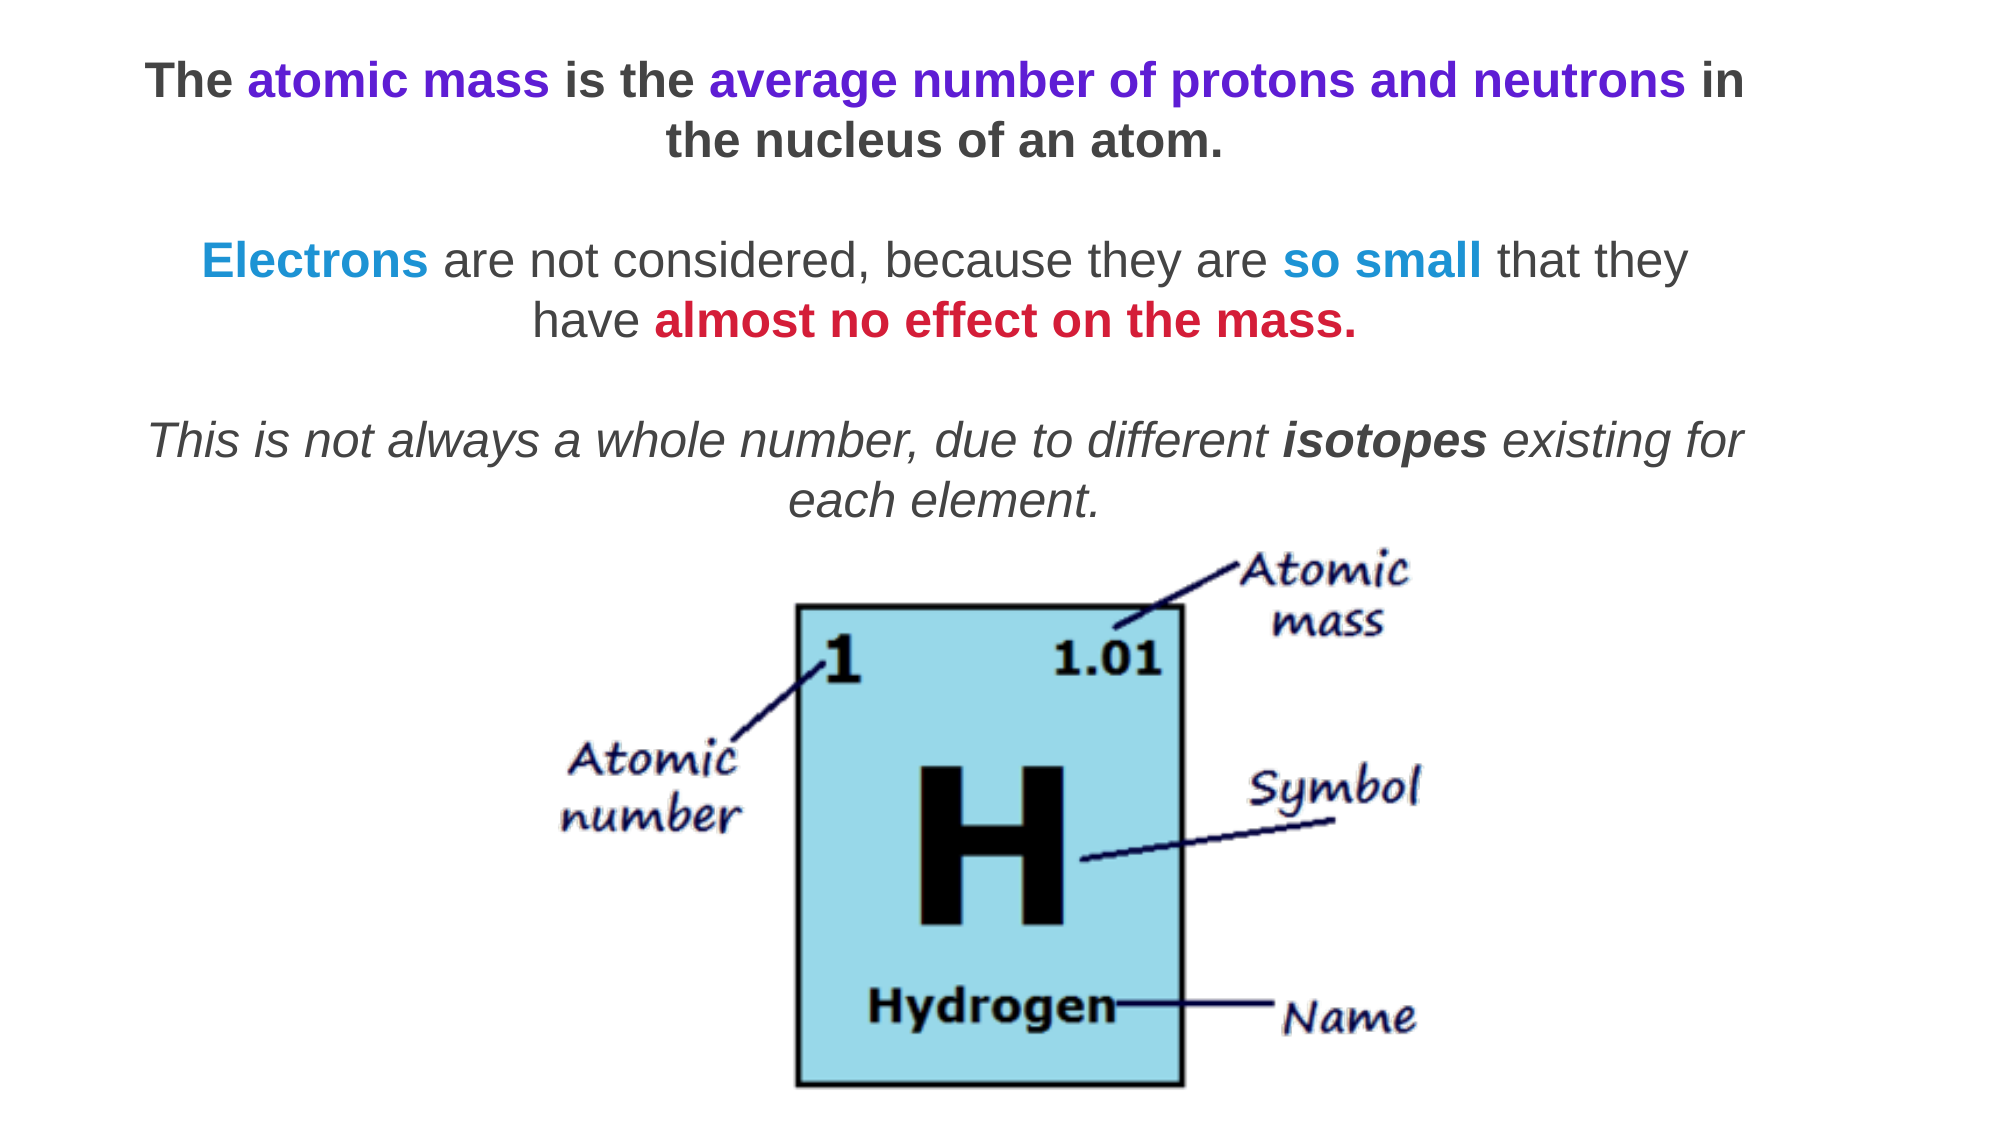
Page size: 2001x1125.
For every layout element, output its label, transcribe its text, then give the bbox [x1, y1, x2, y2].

text_box The atomic mass is the average number of protons and neutrons in the nucleus of an atom. Electrons are not considered, because they are so small that they have almost no effect on the mass. This is not always a whole number, due to different isotopes existing for each element. [86, 39, 1804, 580]
picture [536, 527, 1464, 1125]
